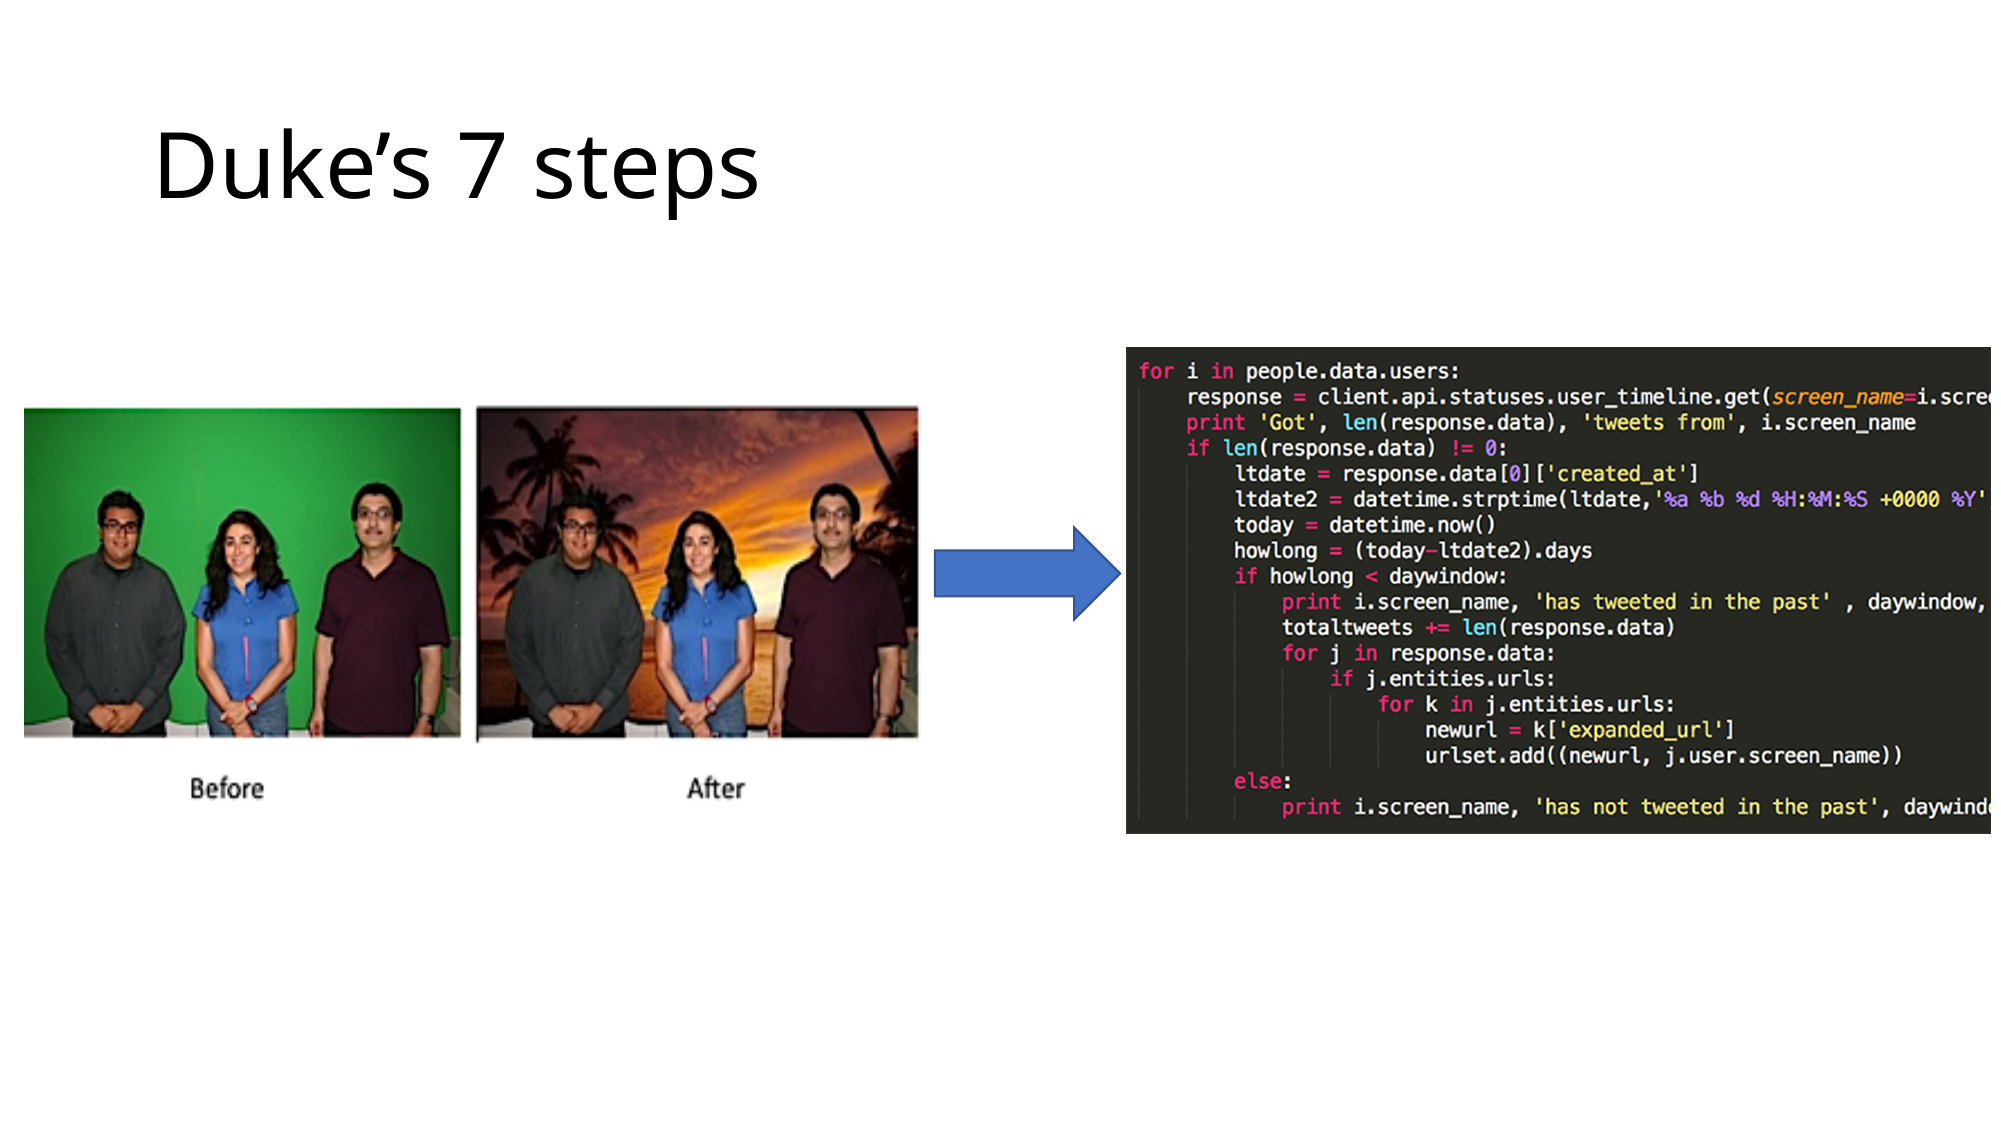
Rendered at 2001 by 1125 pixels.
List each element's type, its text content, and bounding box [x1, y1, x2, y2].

text_box [933, 525, 1122, 622]
title Duke’s 7 steps [137, 59, 1863, 278]
picture [1126, 347, 1991, 835]
picture [24, 404, 921, 834]
